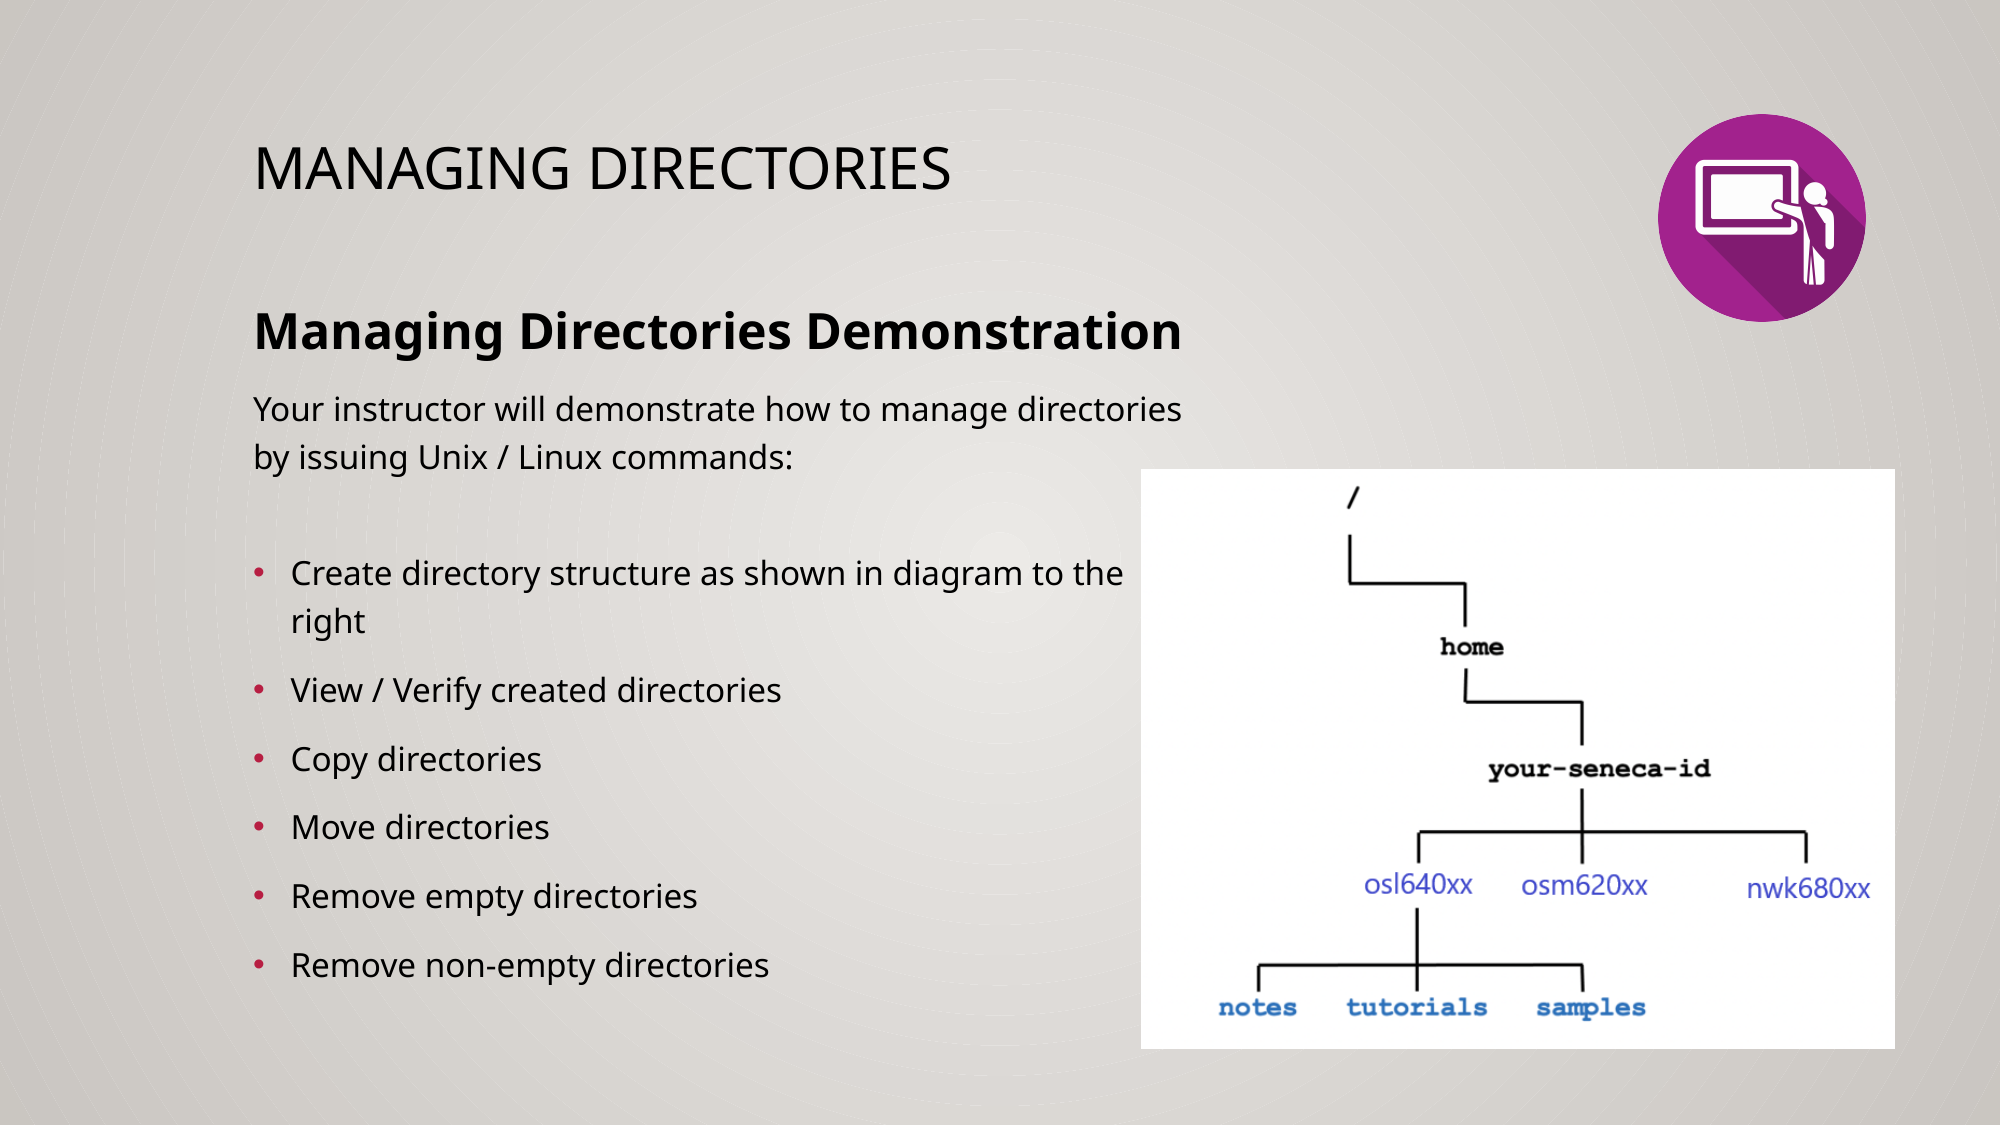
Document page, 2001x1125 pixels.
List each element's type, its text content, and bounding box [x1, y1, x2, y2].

picture [1141, 469, 1895, 1049]
title Managing Directories [238, 131, 1658, 305]
picture [1658, 114, 1866, 322]
list Managing Directories Demonstration Your instructor will demonstrate how to manage directories by issuing Unix / Linux commands: Create directory structure as shown in diagram to the right View / Verify created directories Copy directories Move directories Remove empty directories Remove non-empty directories [238, 279, 1206, 1061]
